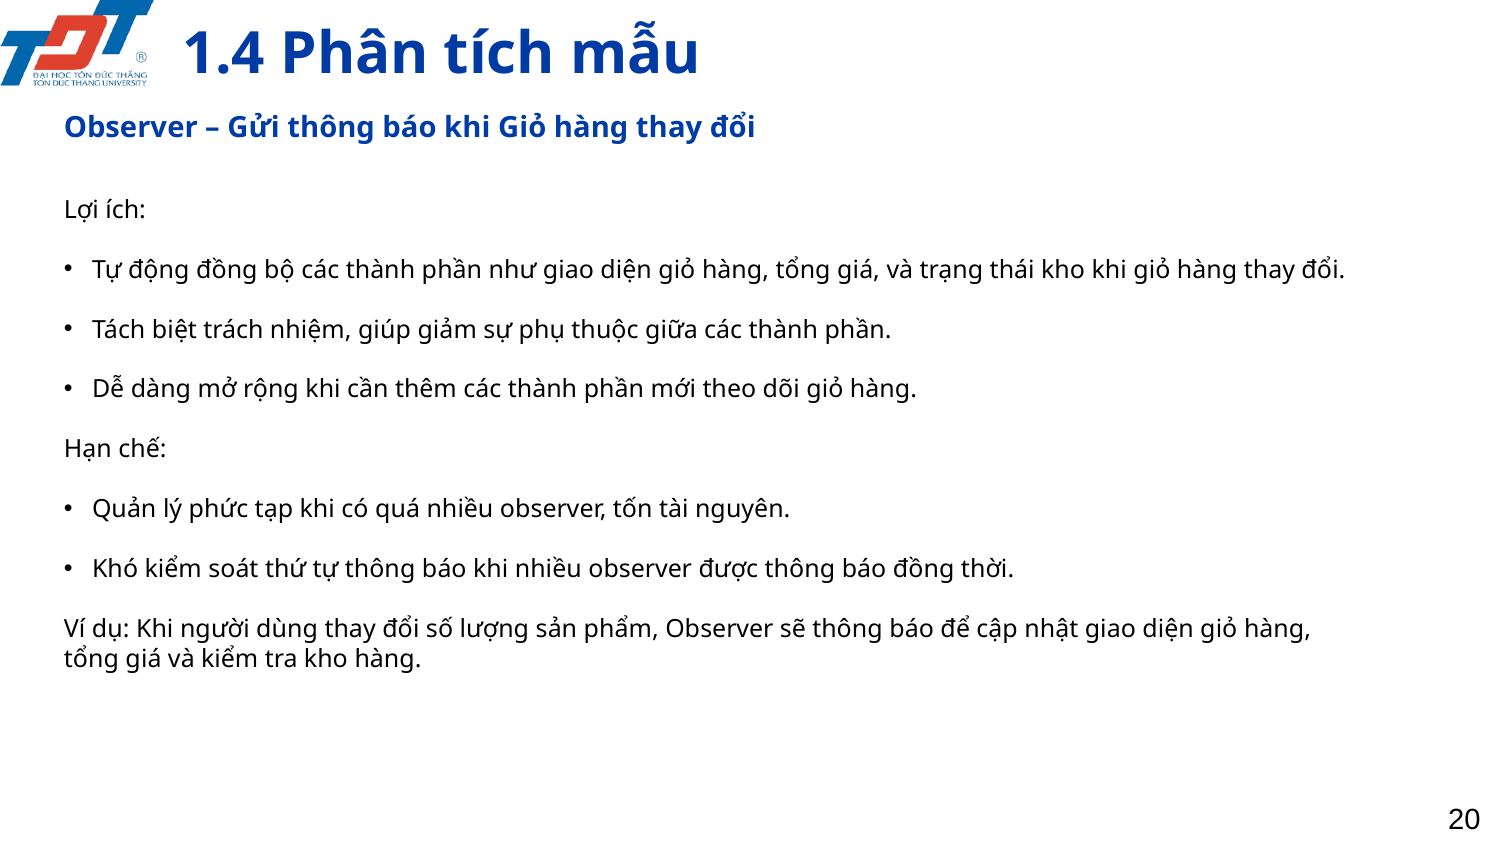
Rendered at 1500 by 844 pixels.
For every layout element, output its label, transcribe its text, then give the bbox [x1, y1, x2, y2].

text_box Lợi ích: Tự động đồng bộ các thành phần như giao diện giỏ hàng, tổng giá, và trạng thái kho khi giỏ hàng thay đổi. Tách biệt trách nhiệm, giúp giảm sự phụ thuộc giữa các thành phần. Dễ dàng mở rộng khi cần thêm các thành phần mới theo dõi giỏ hàng. Hạn chế: Quản lý phức tạp khi có quá nhiều observer, tốn tài nguyên. Khó kiểm soát thứ tự thông báo khi nhiều observer được thông báo đồng thời. Ví dụ: Khi người dùng thay đổi số lượng sản phẩm, Observer sẽ thông báo để cập nhật giao diện giỏ hàng, tổng giá và kiểm tra kho hàng. [48, 185, 1383, 680]
text_box Observer – Gửi thông báo khi Giỏ hàng thay đổi [48, 101, 923, 151]
text_box 20 [1433, 793, 1500, 844]
title 1.4 Phân tích mẫu [167, 0, 1434, 94]
picture [0, 0, 155, 86]
